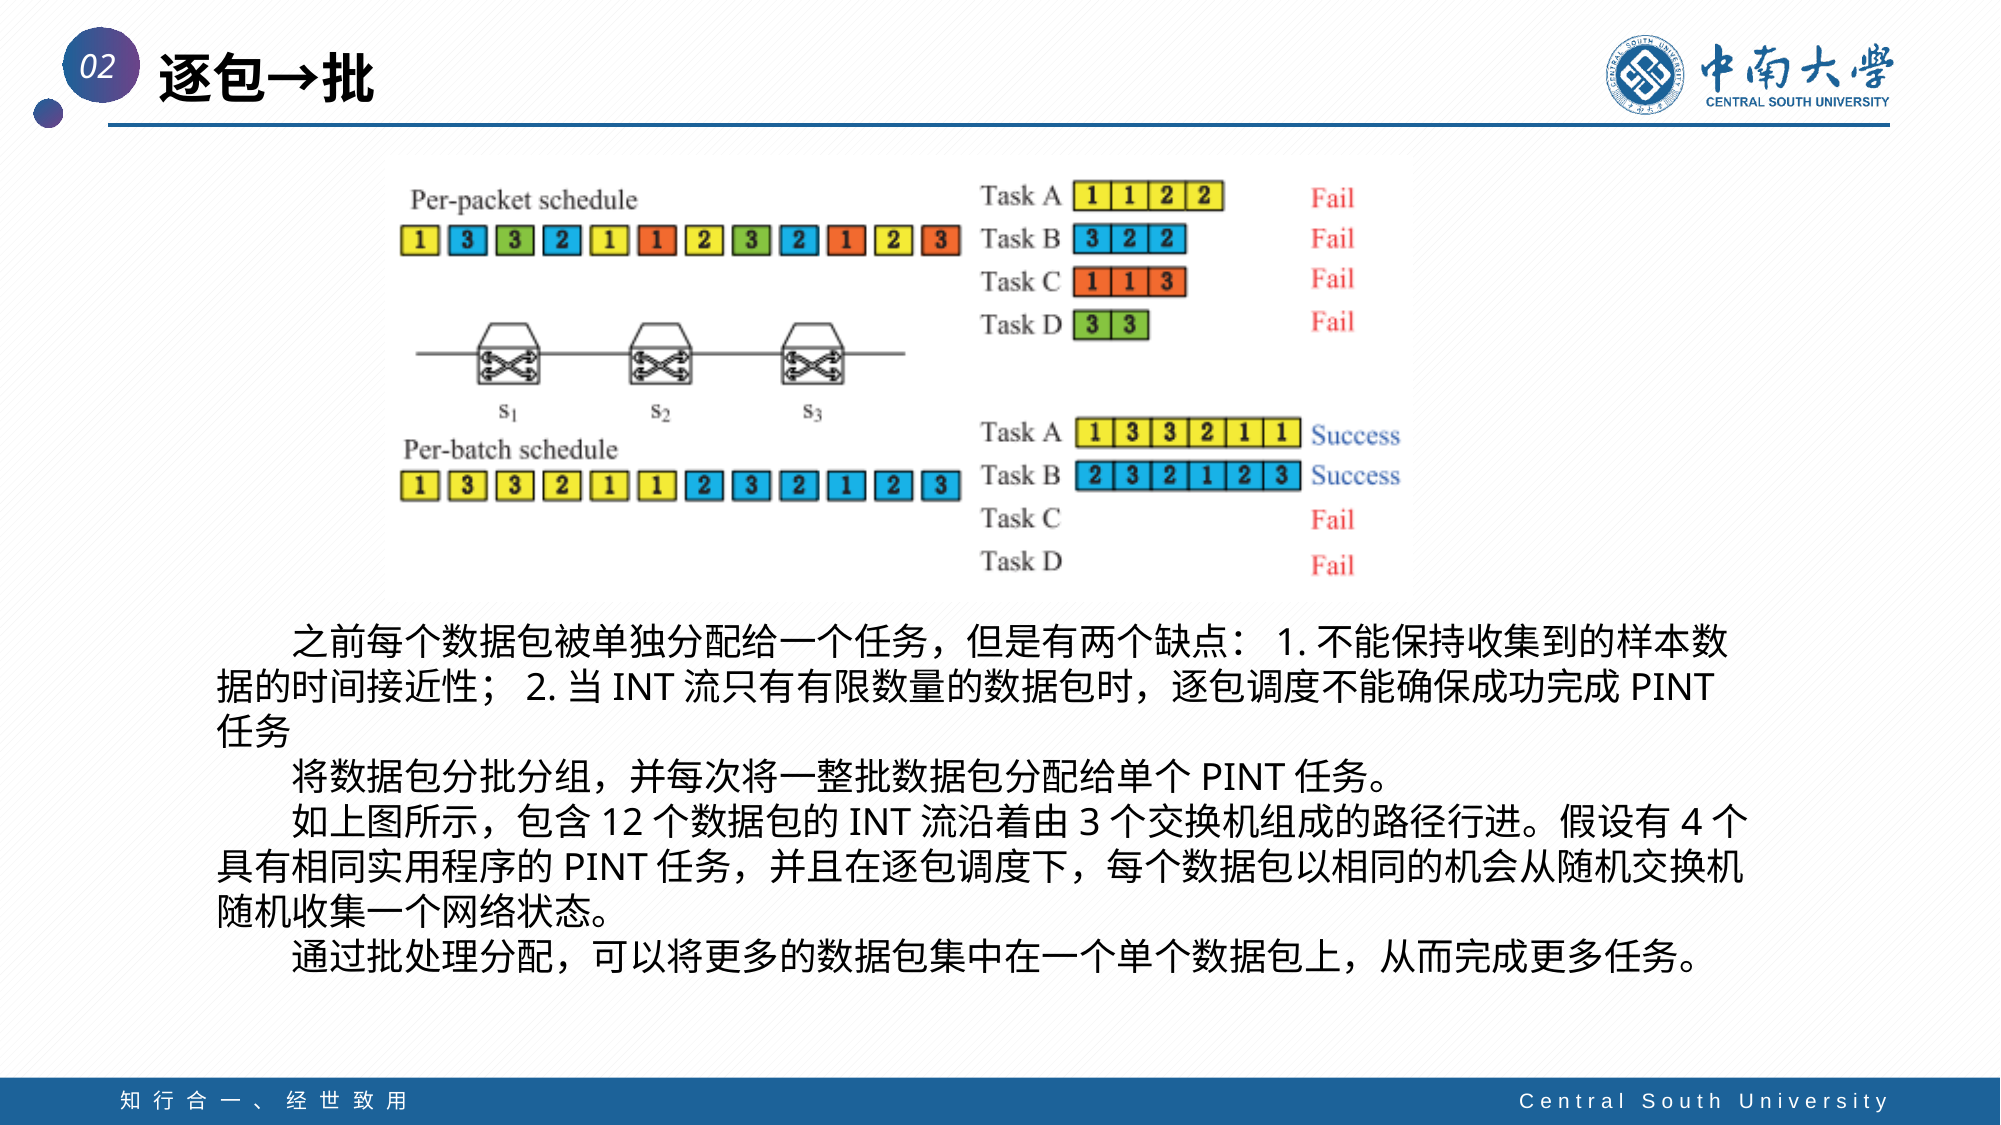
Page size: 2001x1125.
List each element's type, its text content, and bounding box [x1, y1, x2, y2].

text_box 逐包→批 [158, 0, 1050, 118]
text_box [33, 26, 153, 128]
picture [1595, 28, 1907, 121]
text_box [0, 1077, 2000, 1125]
text_box Central South University [1504, 1080, 1902, 1120]
picture [385, 155, 1413, 602]
text_box 知行合一、经世致用 [105, 1080, 423, 1120]
text_box 之前每个数据包被单独分配给一个任务，但是有两个缺点：1.不能保持收集到的样本数据的时间接近性；2.当INT流只有有限数量的数据包时，逐包调度不能确保成功完成PINT任务 将数据包分批分组，并每次将一整批数据包分配给单个PINT任务。 如上图所示，包含12个数据包的INT流沿着由3个交换机组成的路径行进。假设有4个具有相同实用程序的PINT任务，并且在逐包调度下，每个数据包以相同的机会从随机交换机随机收集一个网络状态。 通过批处理分配，可以将更多的数据包集中在一个单个数据包上，从而完成更多任务。 [201, 610, 1772, 1031]
